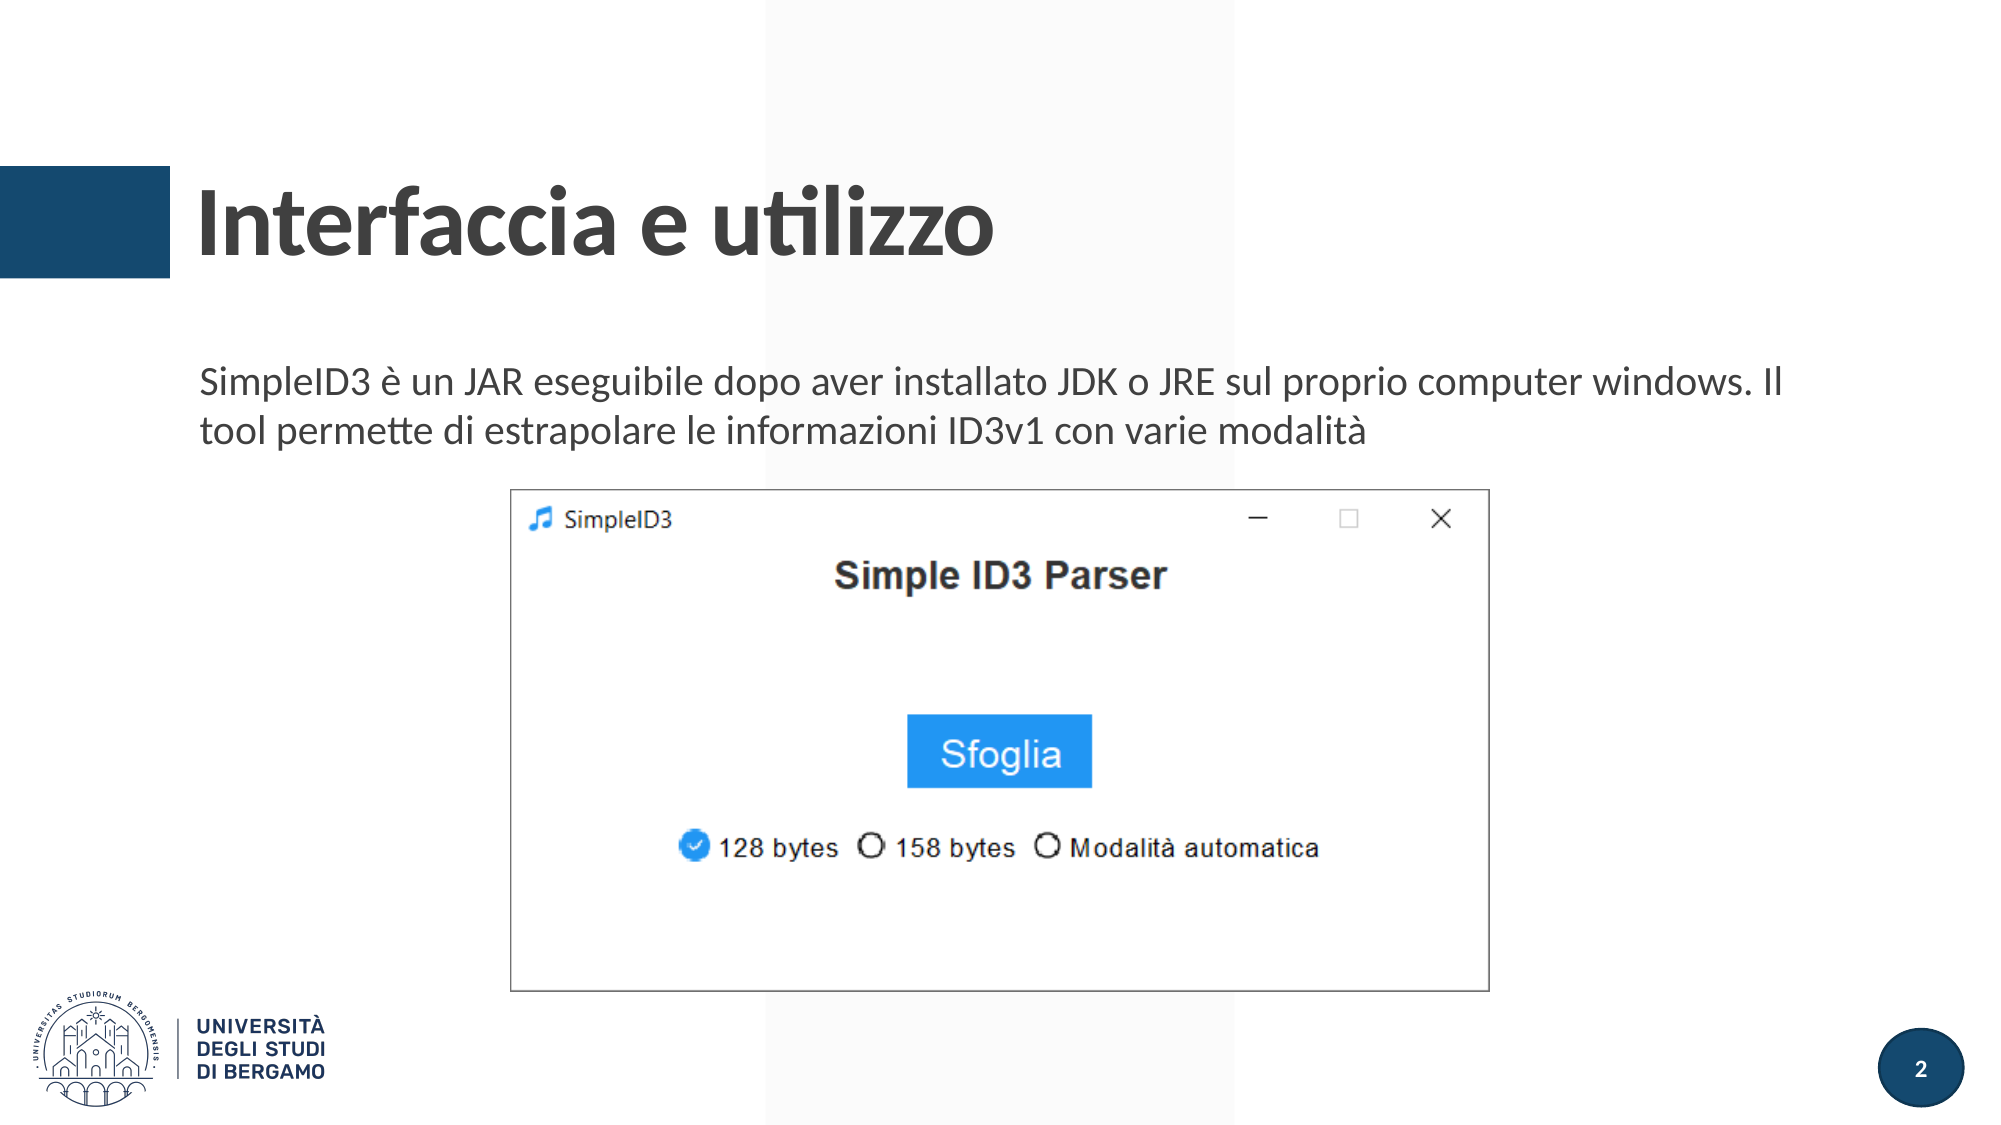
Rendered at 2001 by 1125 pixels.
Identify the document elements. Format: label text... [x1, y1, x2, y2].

picture [33, 990, 325, 1107]
title Interfaccia e utilizzo [180, 47, 1830, 285]
list SimpleID3 è un JAR eseguibile dopo aver installato JDK o JRE sul proprio computer windows. Il tool permette di estrapolare le informazioni ID3v1 con varie modalità [199, 345, 1850, 1008]
text_box 2 [1877, 1027, 1965, 1108]
picture [510, 489, 1490, 992]
